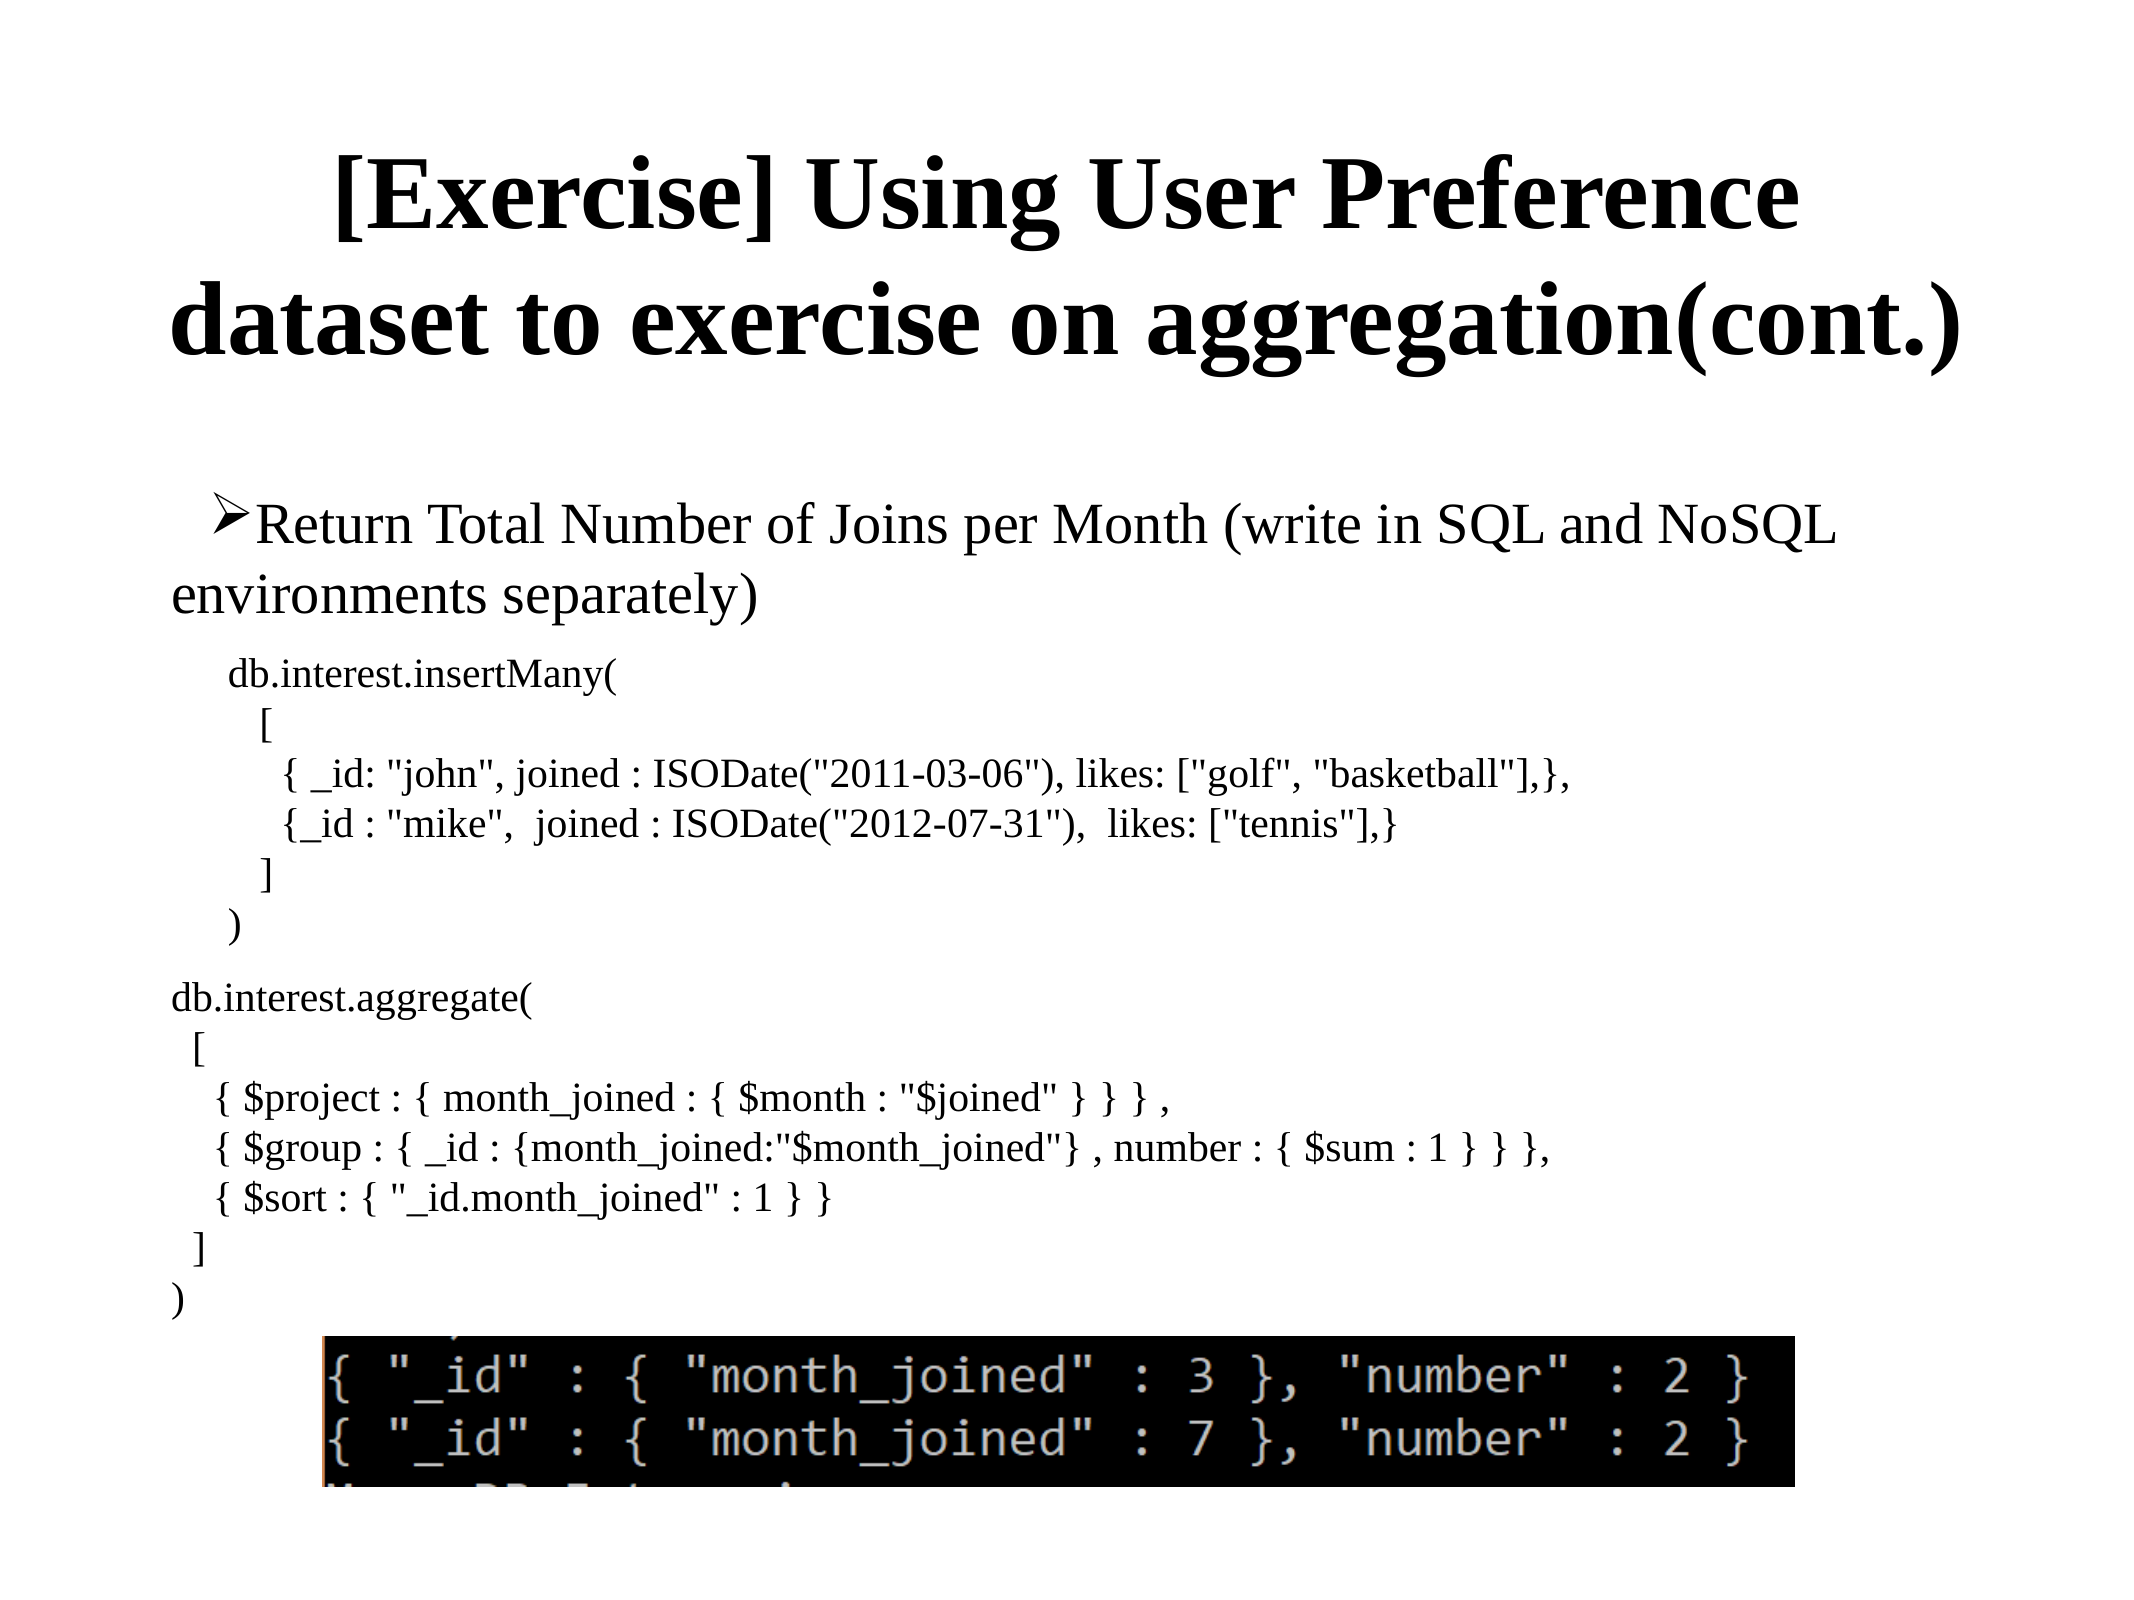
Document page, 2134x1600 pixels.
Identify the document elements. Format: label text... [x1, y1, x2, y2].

text_box db.interest.insertMany( [ { _id: "john", joined : ISODate("2011-03-06"), likes: ["golf", "basketball"],}, {_id : "mike", joined : ISODate("2012-07-31"), likes: ["tennis"],} ] ) [213, 638, 1905, 954]
title [Exercise] Using User Preference dataset to exercise on aggregation(cont.) [155, 72, 1978, 428]
text_box db.interest.aggregate( [ { $project : { month_joined : { $month : "$joined" } } } , { $group : { _id : {month_joined:"$month_joined"} , number : { $sum : 1 } } }, { $sort : { "_id.month_joined" : 1 } } ] ) [156, 962, 1766, 1327]
text_box Return Total Number of Joins per Month (write in SQL and NoSQL environments separately) [156, 478, 2064, 724]
picture [322, 1335, 1795, 1487]
